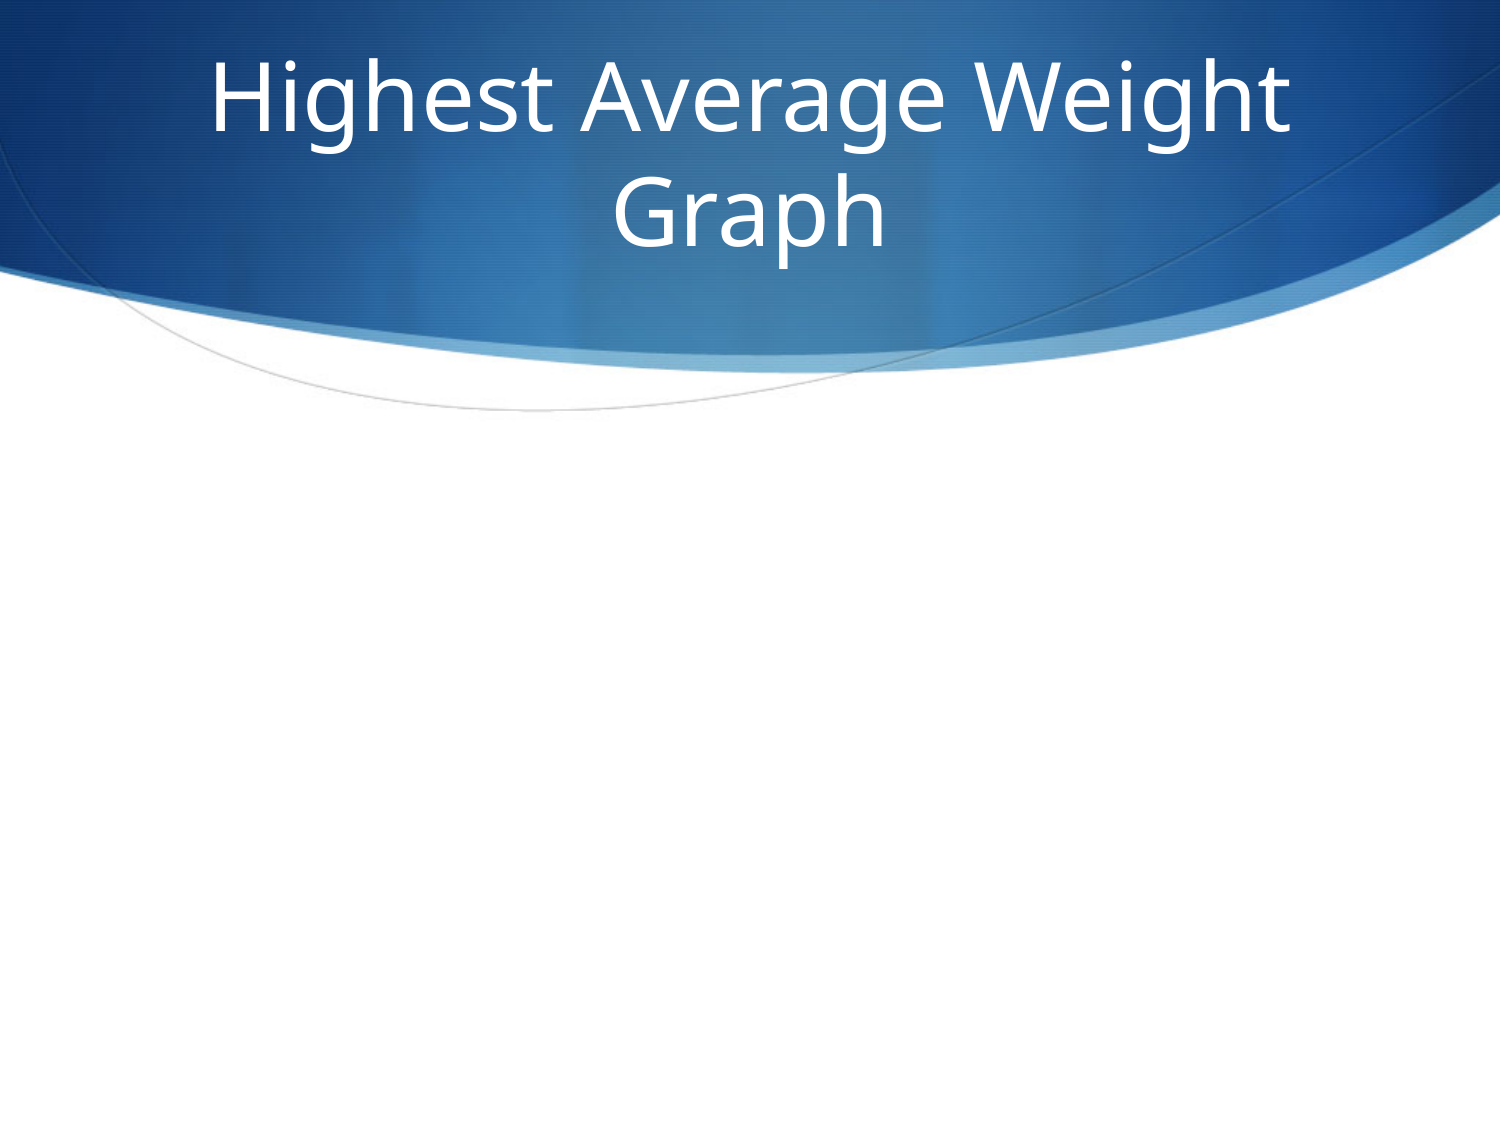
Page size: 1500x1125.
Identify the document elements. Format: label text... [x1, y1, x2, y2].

title Highest Average Weight Graph [75, 56, 1425, 245]
picture [0, 0, 1500, 1125]
